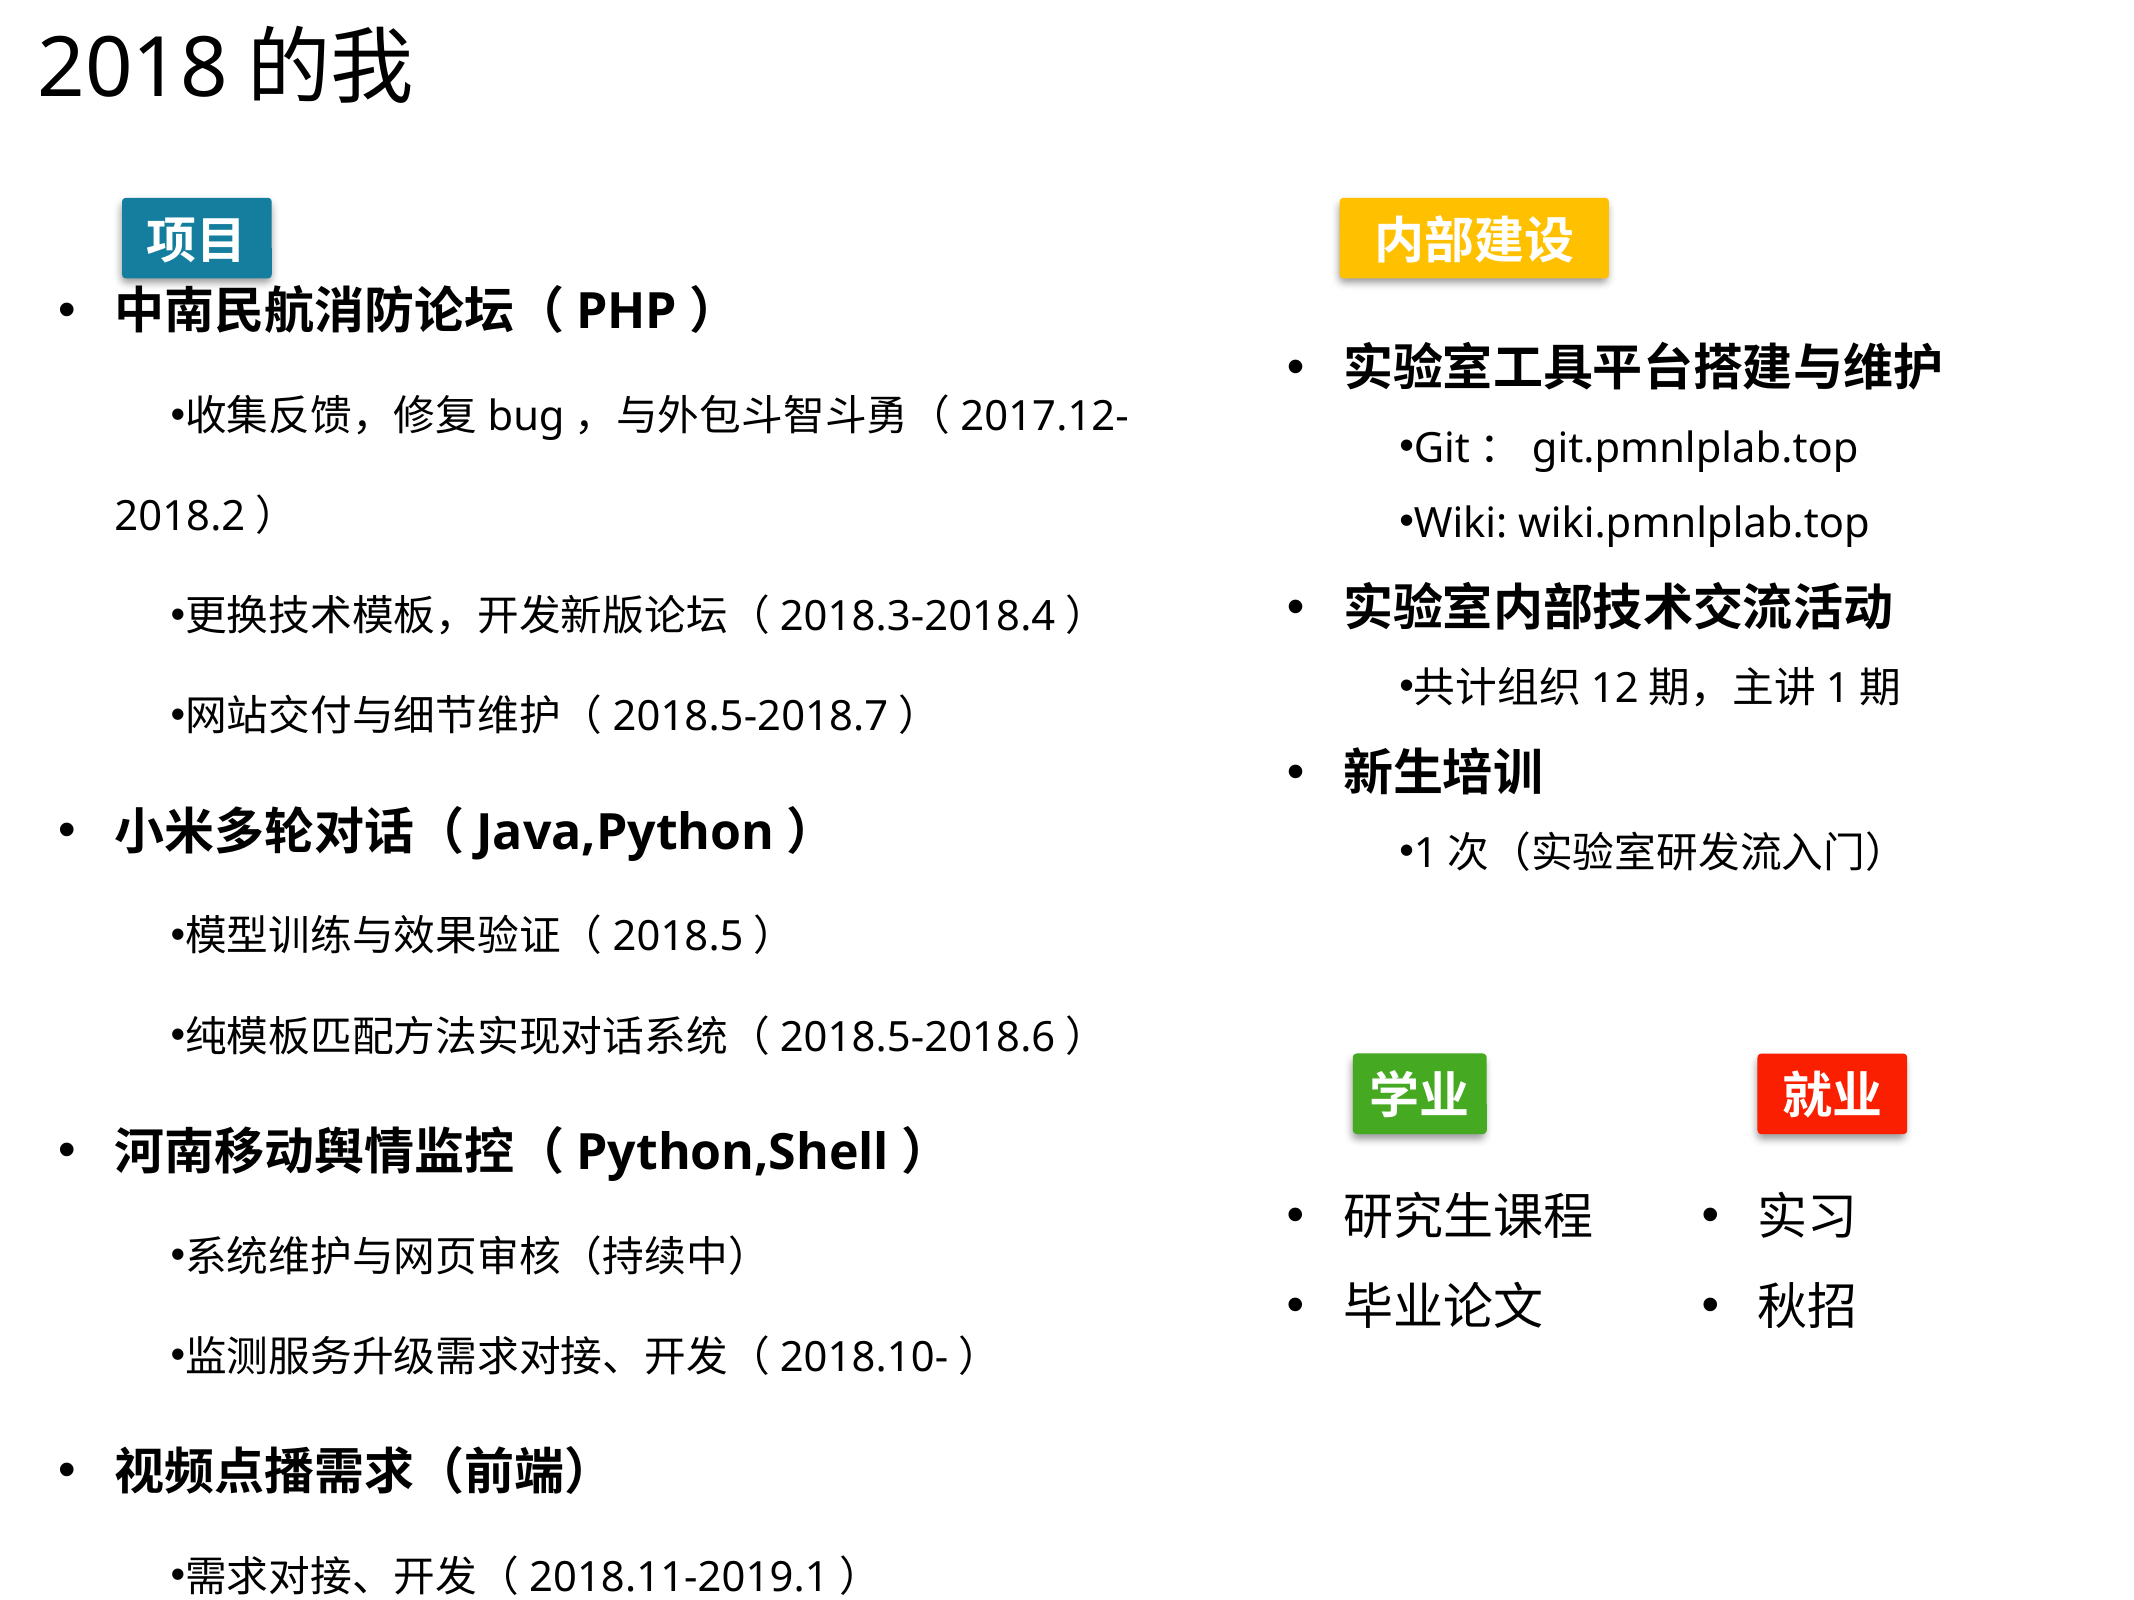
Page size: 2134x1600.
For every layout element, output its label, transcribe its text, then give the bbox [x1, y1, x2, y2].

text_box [1278, 1053, 1647, 1337]
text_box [1278, 197, 2134, 888]
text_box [49, 197, 1279, 1555]
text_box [1693, 1053, 1967, 1337]
title 2018的我 [28, 17, 710, 123]
